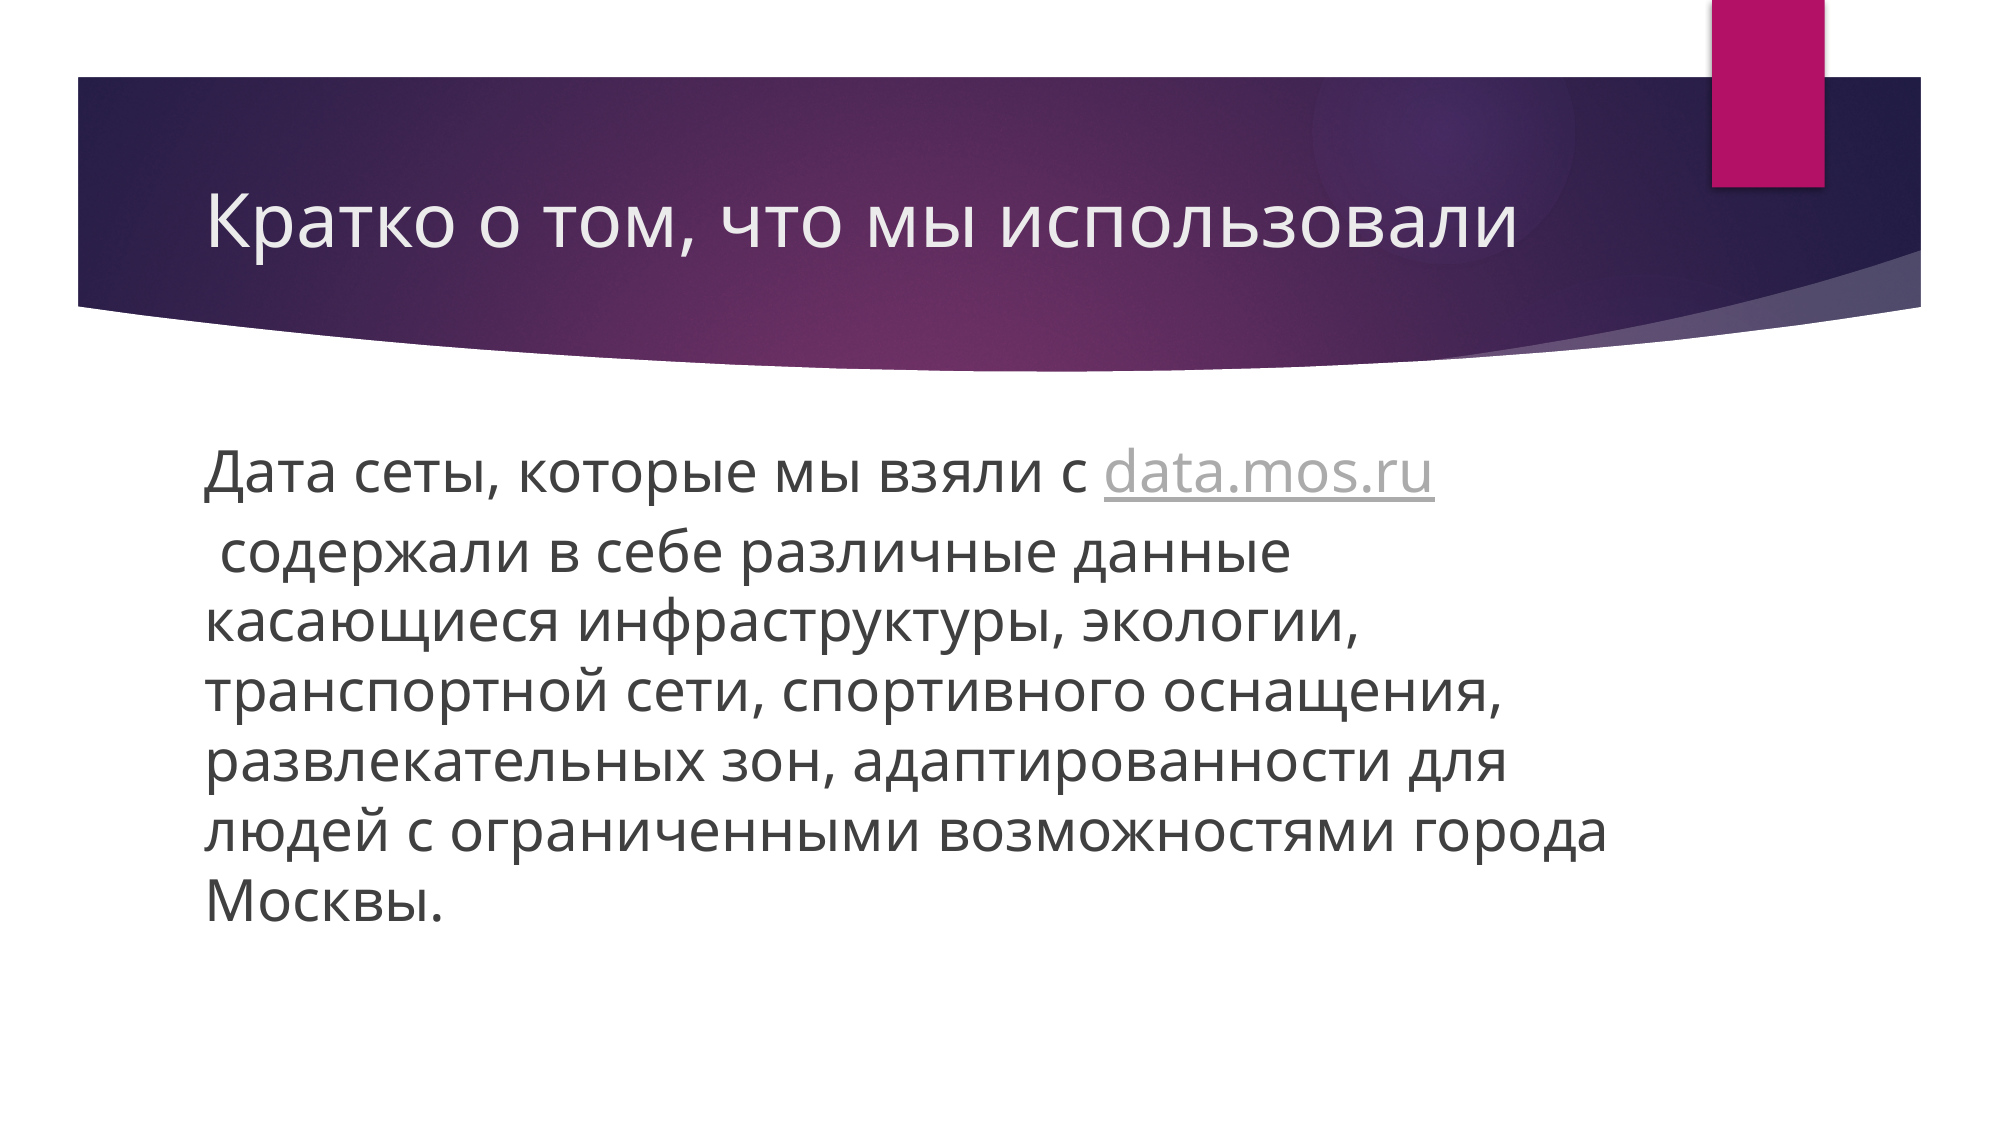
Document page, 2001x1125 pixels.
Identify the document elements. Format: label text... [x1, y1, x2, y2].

list Дата сеты, которые мы взяли с data.mos.ru содержали в себе различные данные касающиеся инфраструктуры, экологии, транспортной сети, спортивного оснащения, развлекательных зон, адаптированности для людей с ограниченными возможностями города Москвы. [189, 427, 1638, 988]
title Кратко о том, что мы использовали [189, 159, 1627, 276]
